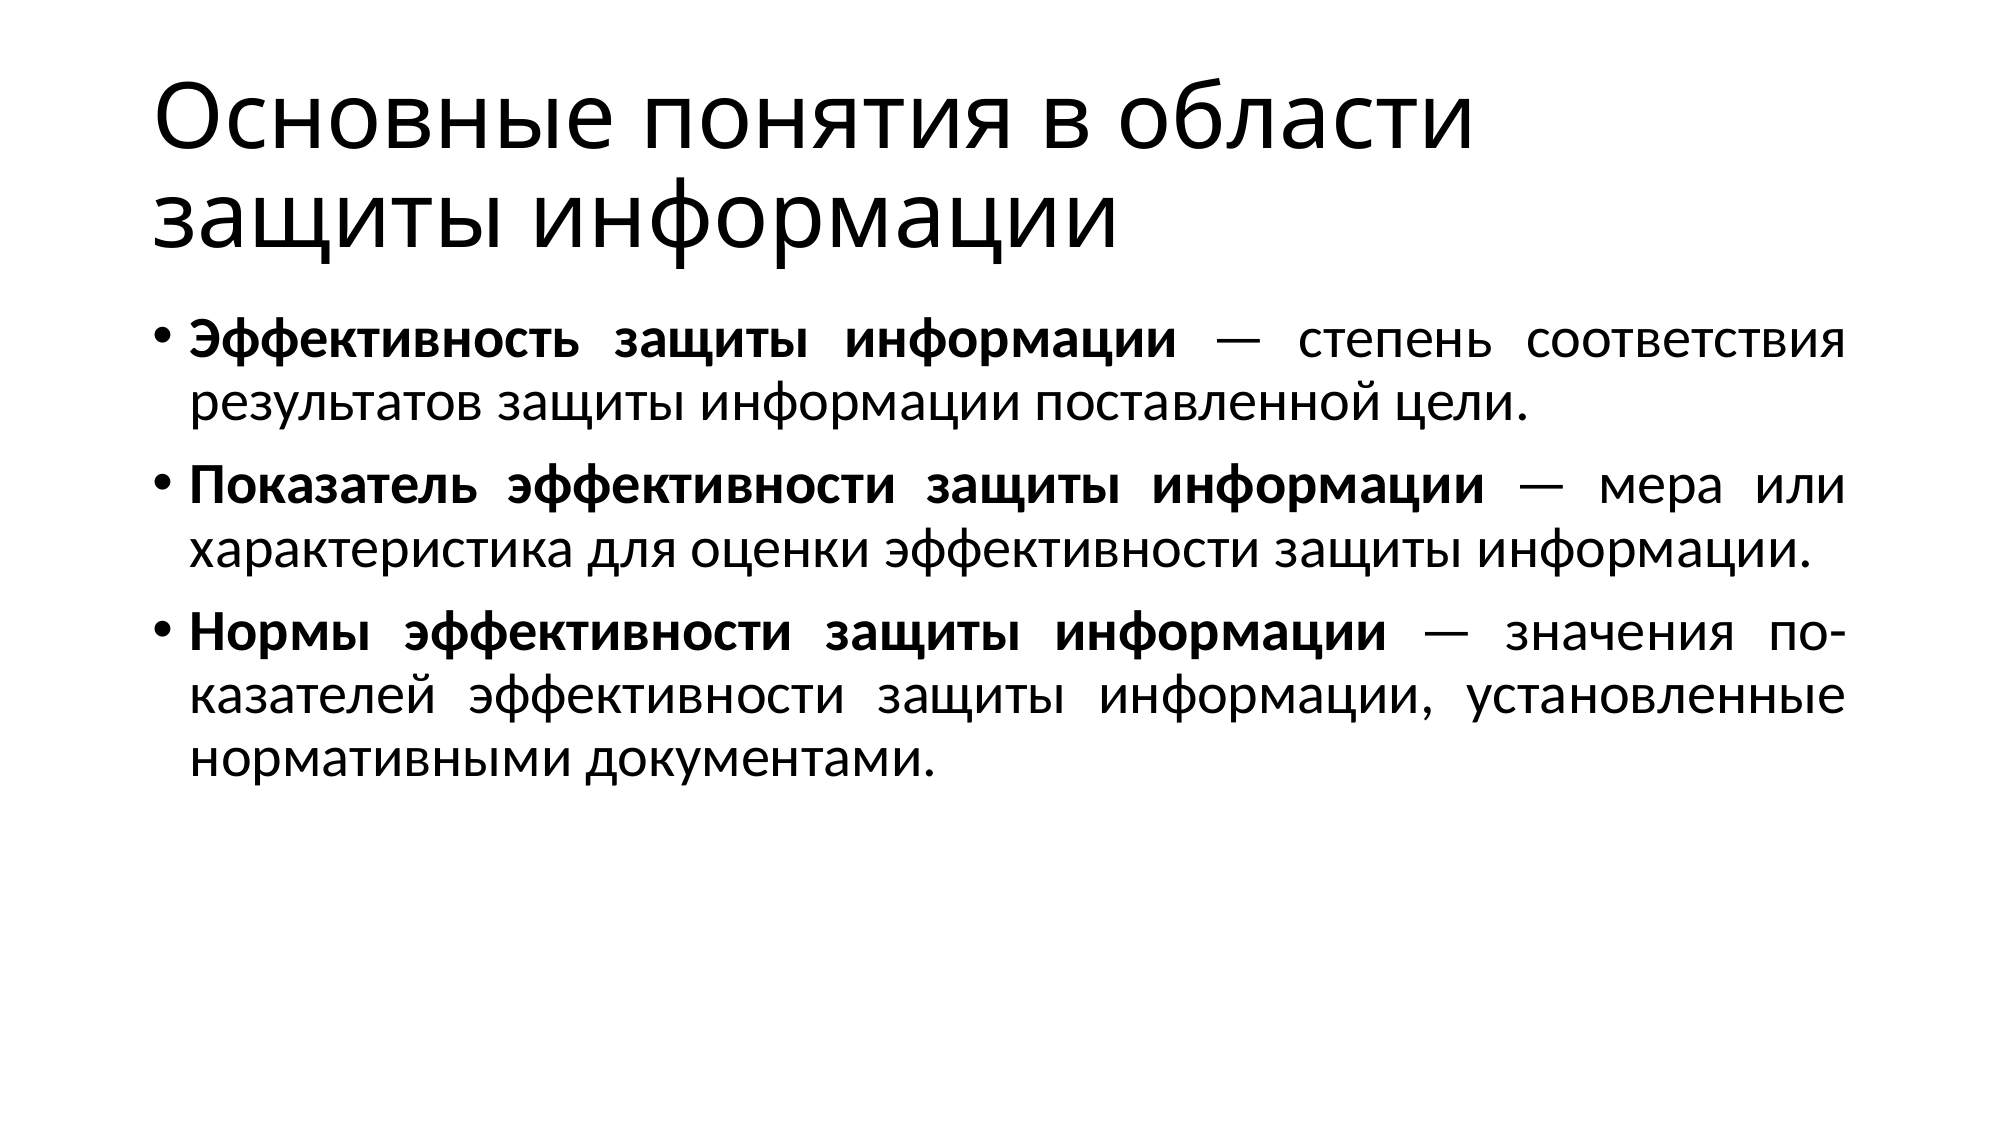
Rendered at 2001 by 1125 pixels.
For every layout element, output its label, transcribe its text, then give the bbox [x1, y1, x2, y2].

list Эффективность защиты информации — степень соответствия результатов защиты информации поставленной цели. Показатель эффективности защиты информации — мера или характеристика для оценки эффективности защиты информации. Нормы эффективности защиты информации — значения по- казателей эффективности защиты информации, установленные нормативными документами. [137, 299, 1863, 1014]
title Основные понятия в области защиты информации [137, 59, 1863, 278]
